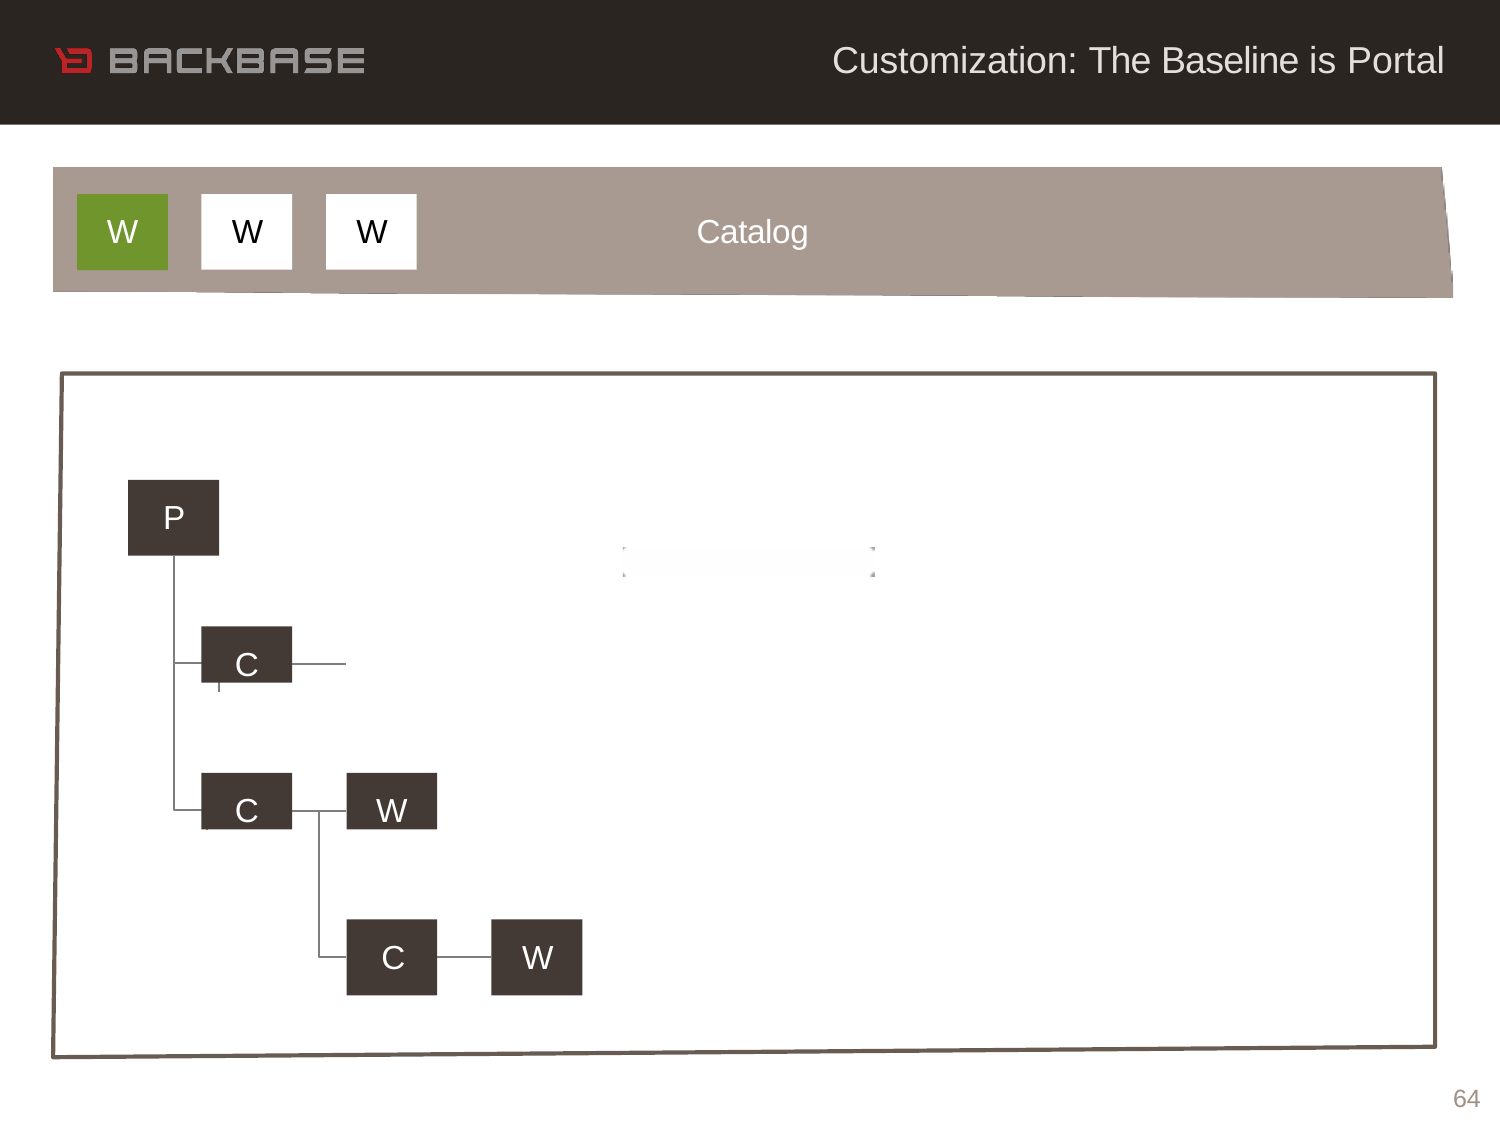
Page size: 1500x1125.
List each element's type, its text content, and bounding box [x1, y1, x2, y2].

text_box [201, 224, 293, 270]
text_box W [354, 224, 389, 251]
title Customization: The Baseline is Portal [54, 35, 1446, 224]
text_box [0, 0, 1500, 125]
text_box [326, 224, 417, 270]
text_box [77, 251, 168, 271]
text_box [77, 194, 168, 210]
slide_number 64 [1434, 1084, 1485, 1125]
text_box W [229, 224, 264, 251]
text_box [53, 373, 1436, 1058]
text_box [52, 166, 1454, 298]
text_box W [77, 210, 168, 251]
text_box Catalog [694, 224, 812, 251]
